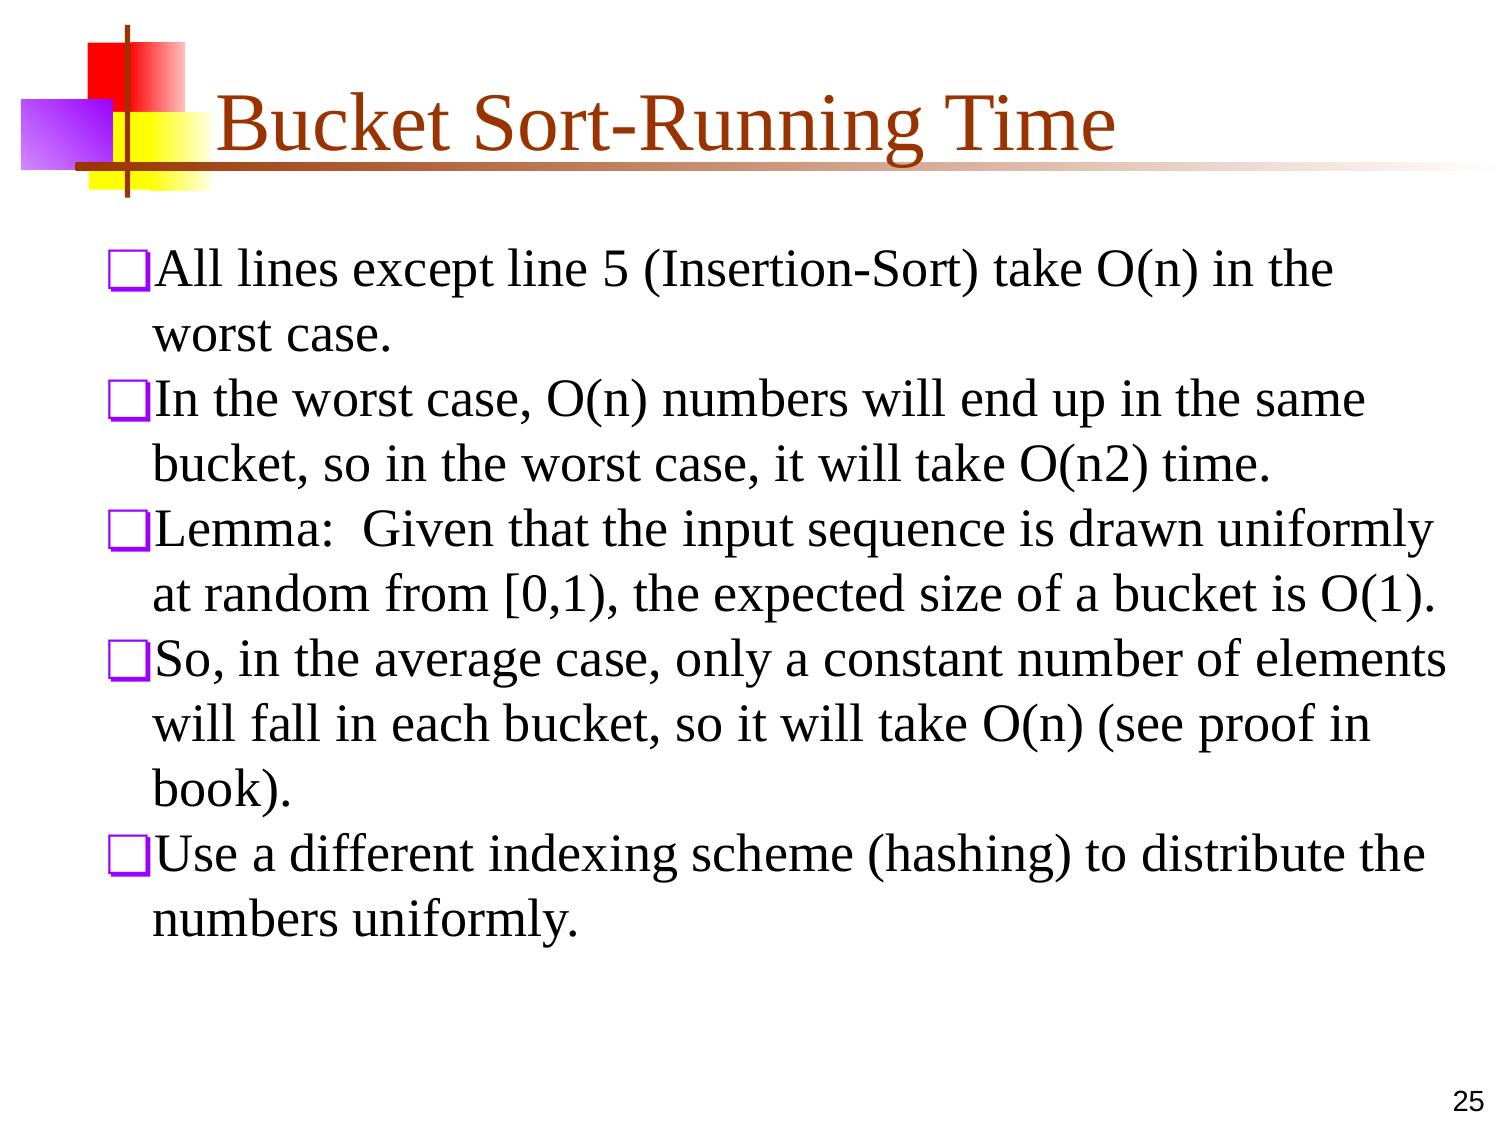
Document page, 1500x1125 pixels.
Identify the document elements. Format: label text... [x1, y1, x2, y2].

title Bucket Sort-Running Time [200, 37, 1479, 175]
list All lines except line 5 (Insertion-Sort) take O(n) in the worst case. In the worst case, O(n) numbers will end up in the same bucket, so in the worst case, it will take O(n2) time. Lemma: Given that the input sequence is drawn uniformly at random from [0,1), the expected size of a bucket is O(1). So, in the average case, only a constant number of elements will fall in each bucket, so it will take O(n) (see proof in book). Use a different indexing scheme (hashing) to distribute the numbers uniformly. [62, 224, 1469, 1006]
slide_number ‹#› [1187, 1050, 1500, 1125]
